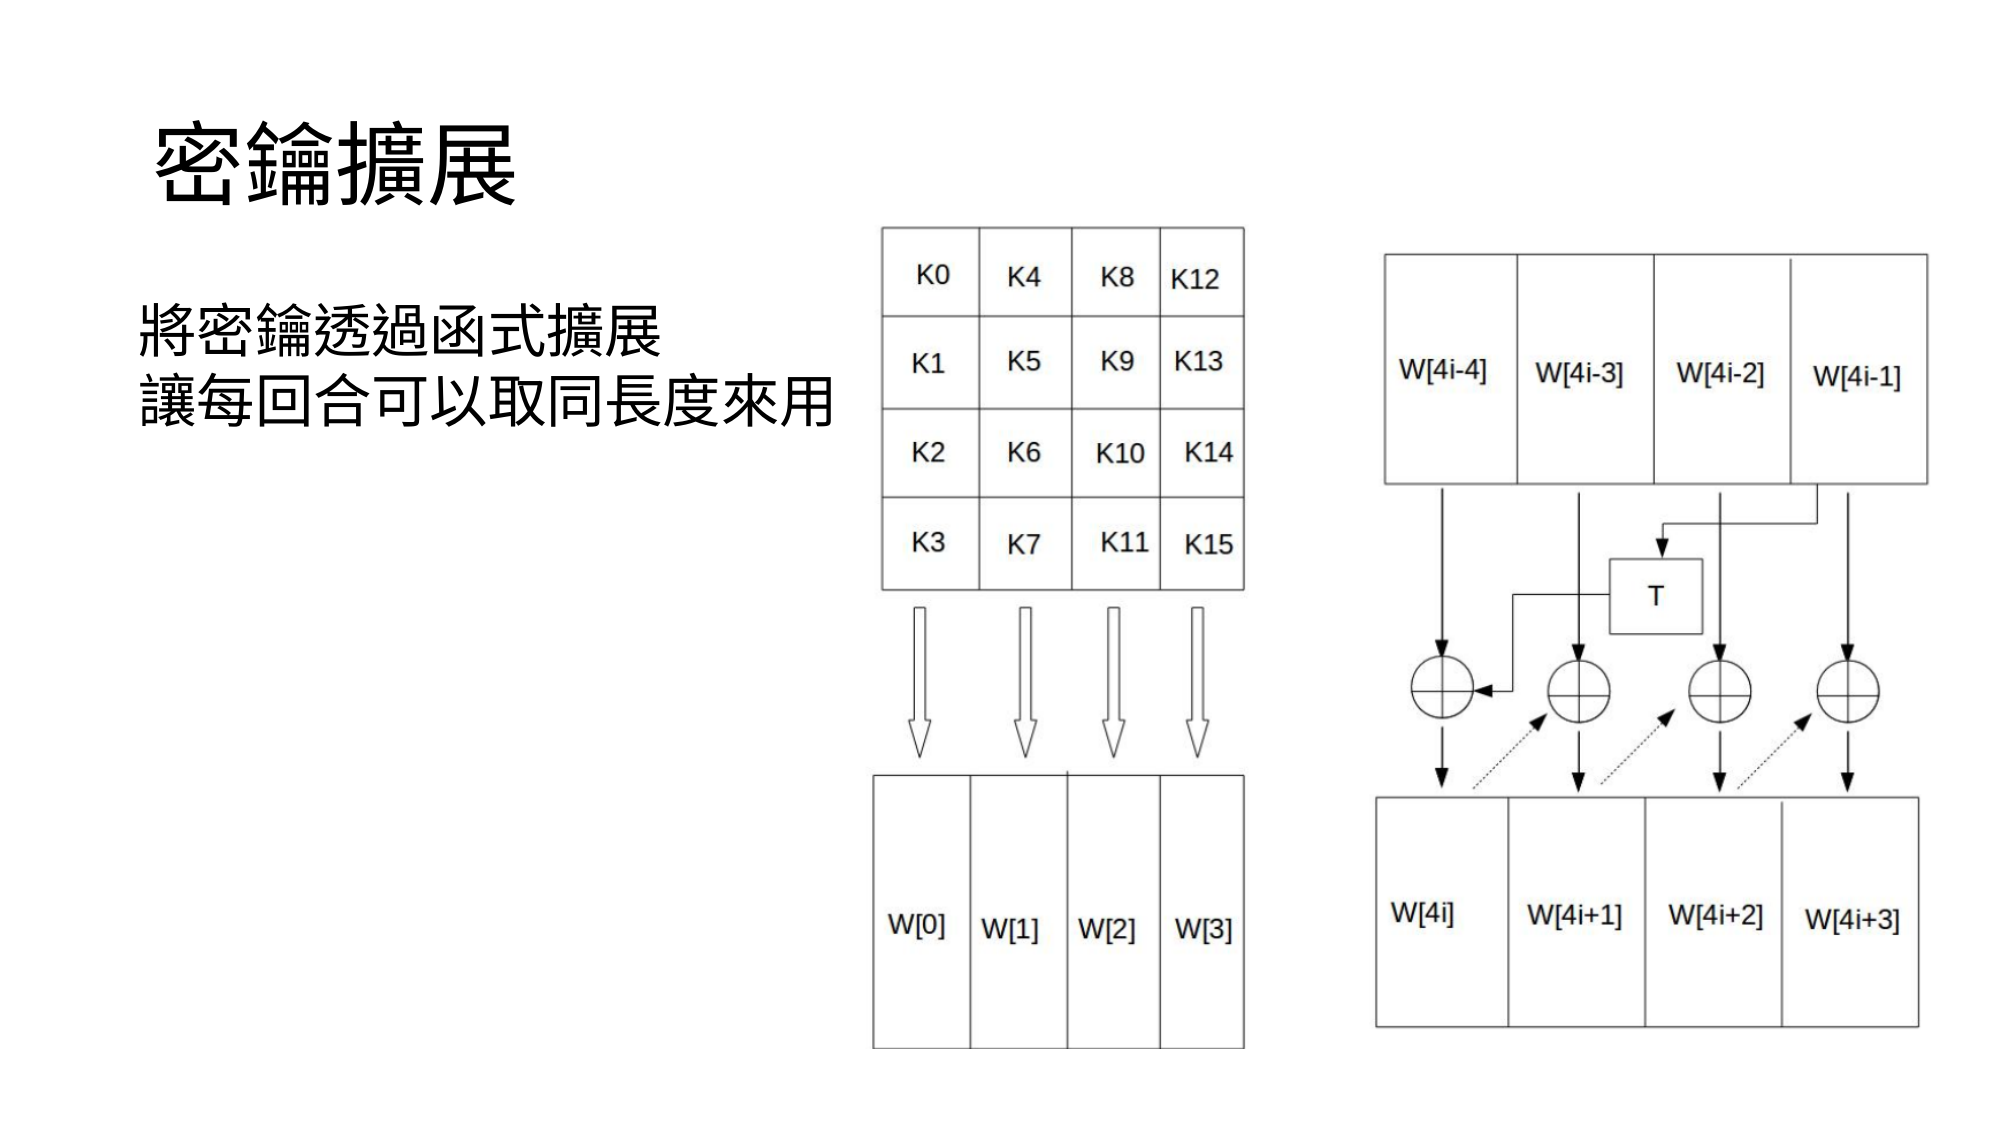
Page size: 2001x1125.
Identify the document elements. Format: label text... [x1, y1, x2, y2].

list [839, 207, 1948, 1049]
text_box 將密鑰透過函式擴展 讓每回合可以取同長度來用 [123, 286, 839, 442]
title 密鑰擴展 [137, 59, 1863, 278]
